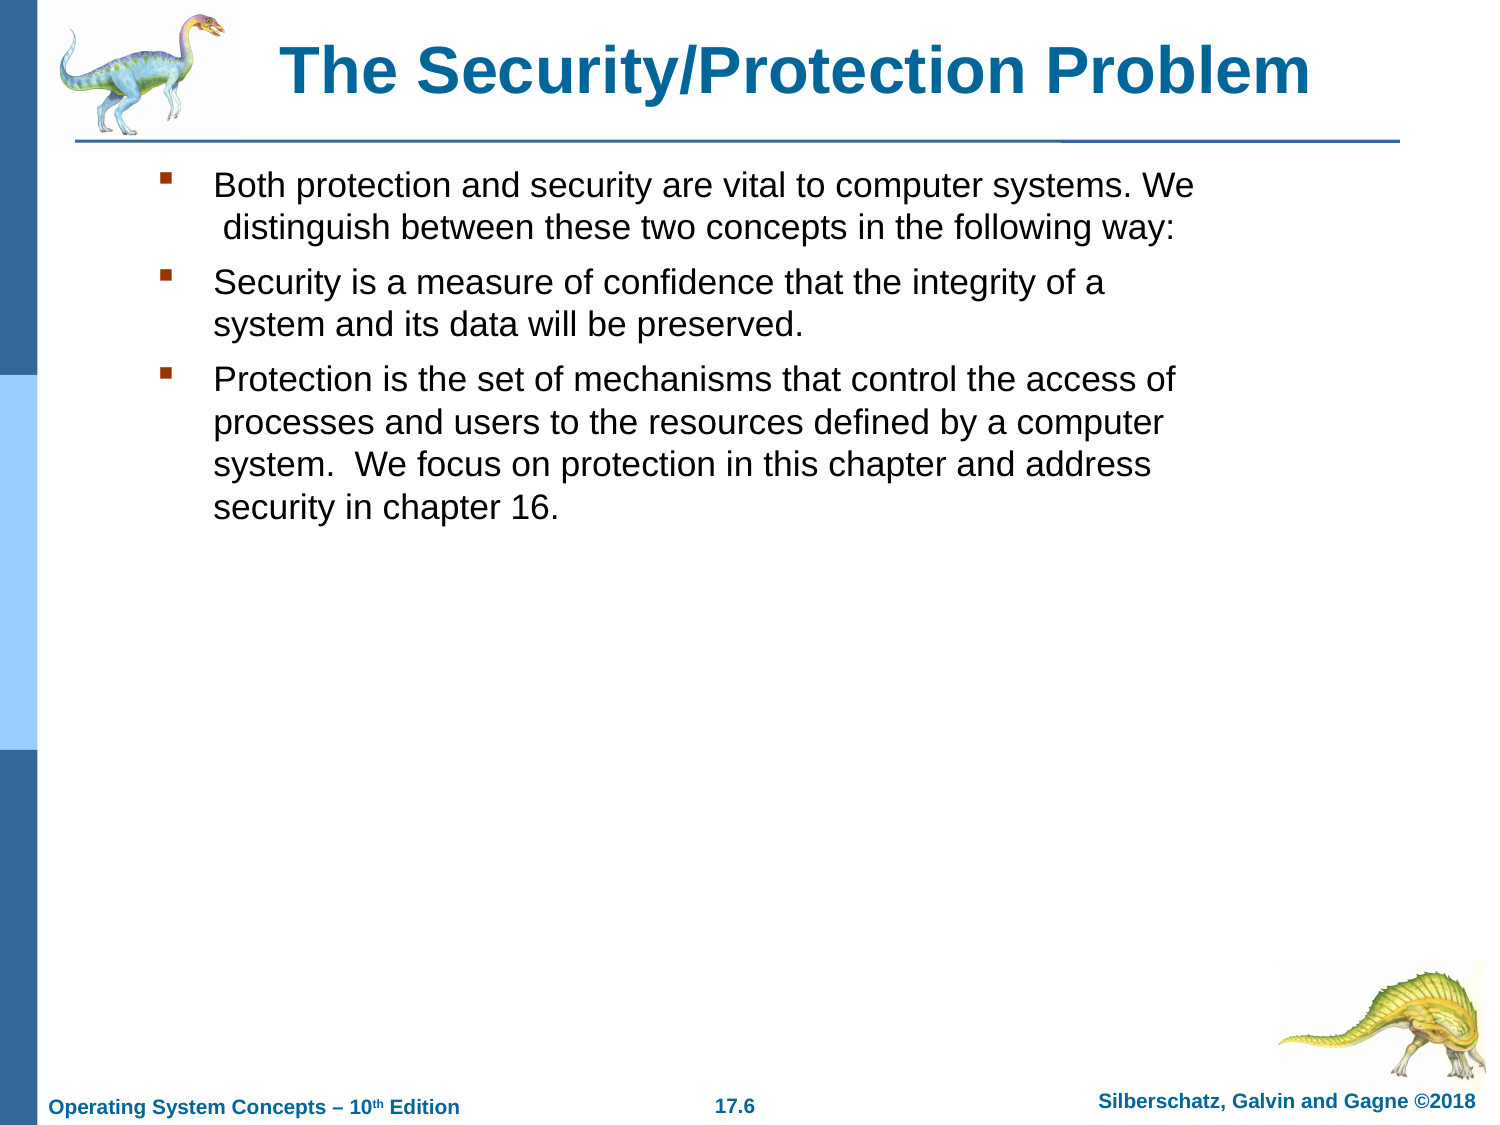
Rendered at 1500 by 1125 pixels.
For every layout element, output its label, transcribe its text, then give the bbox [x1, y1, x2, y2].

list Both protection and security are vital to computer systems. We distinguish between these two concepts in the following way: Security is a measure of confidence that the integrity of a system and its data will be preserved. Protection is the set of mechanisms that control the access of processes and users to the resources defined by a computer system. We focus on protection in this chapter and address security in chapter 16. [142, 154, 1217, 915]
title The Security/Protection Problem [121, 19, 1472, 114]
picture [46, 0, 243, 149]
picture [1275, 959, 1486, 1090]
